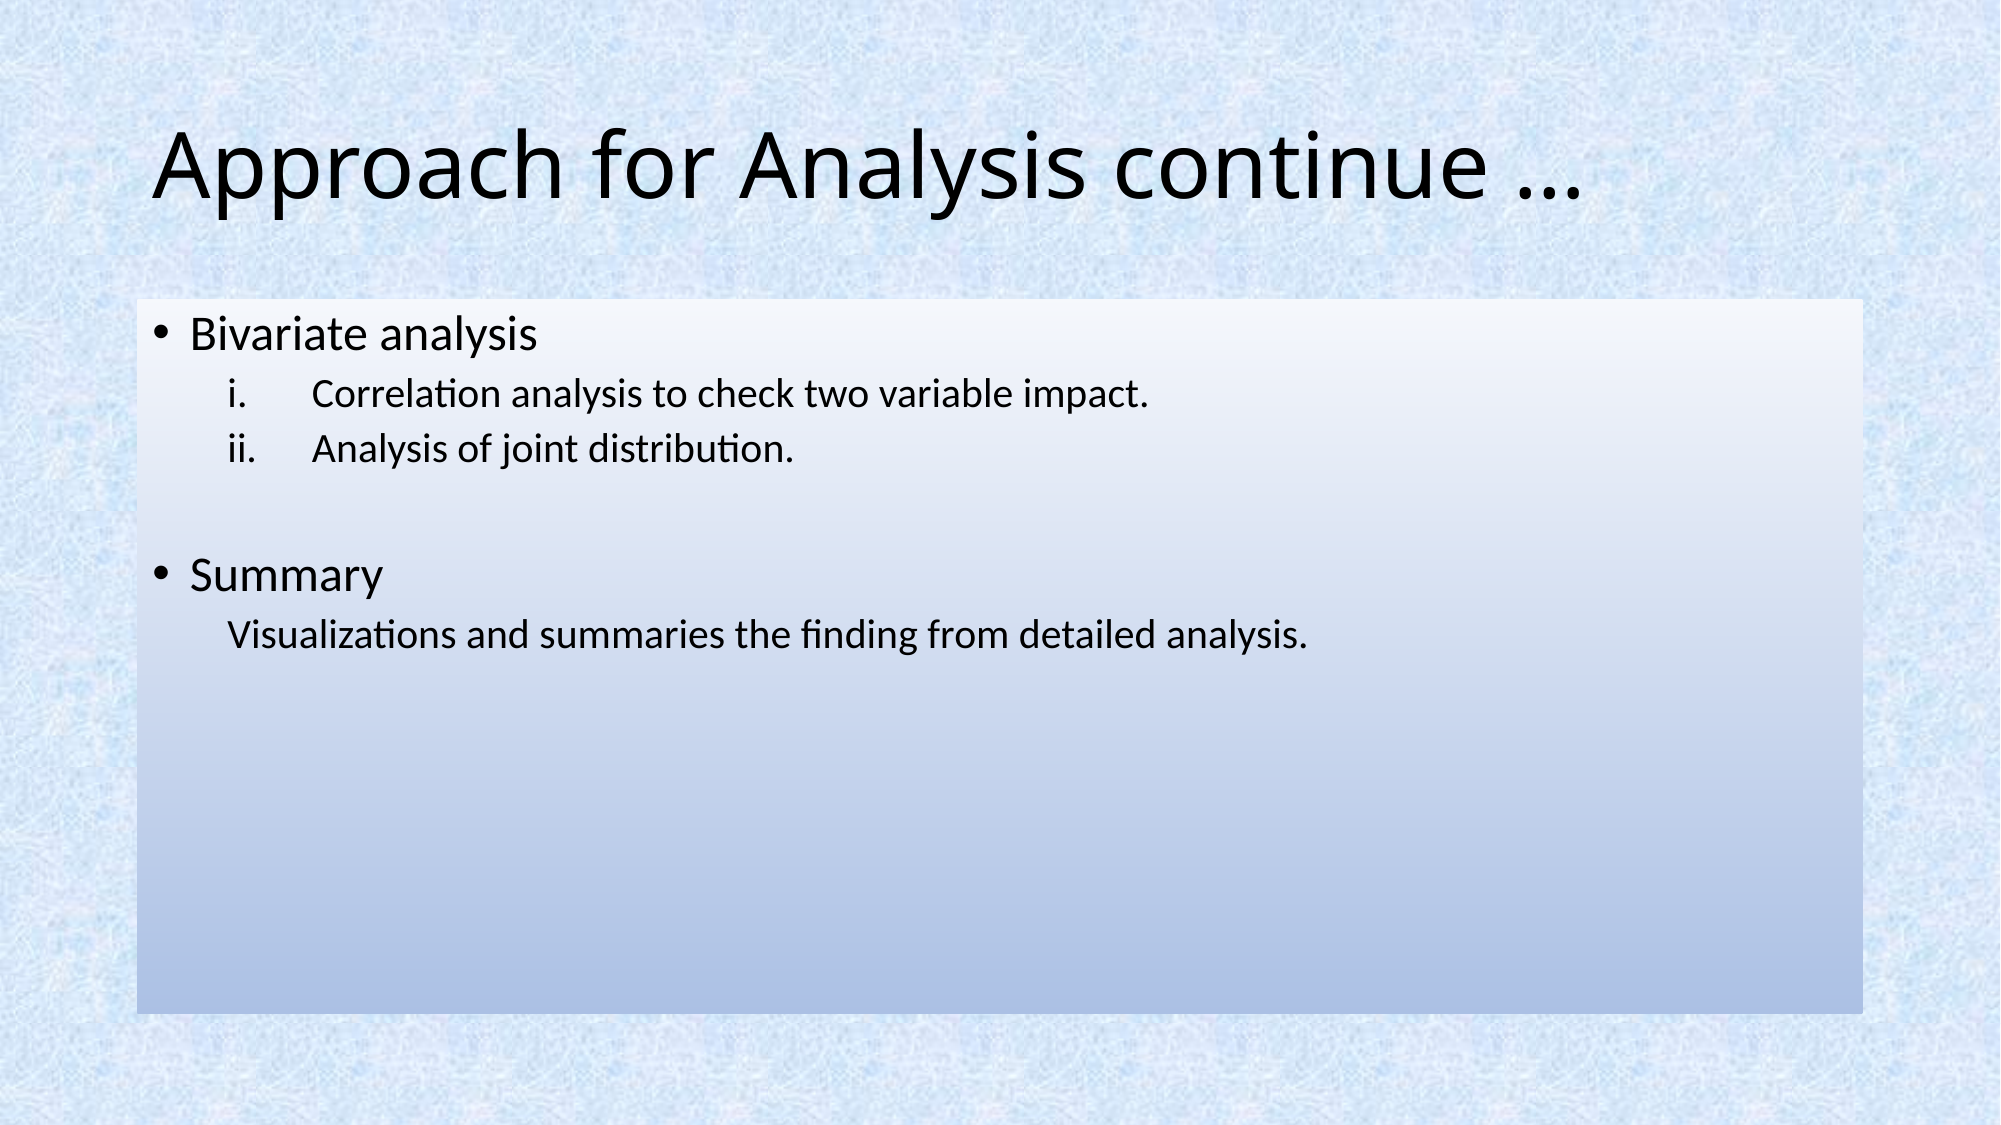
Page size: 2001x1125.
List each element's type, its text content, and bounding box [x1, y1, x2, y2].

list Bivariate analysis Correlation analysis to check two variable impact. Analysis of joint distribution. Summary Visualizations and summaries the finding from detailed analysis. [137, 299, 1863, 1014]
picture [0, 0, 2001, 1125]
title Approach for Analysis continue … [137, 59, 1863, 278]
